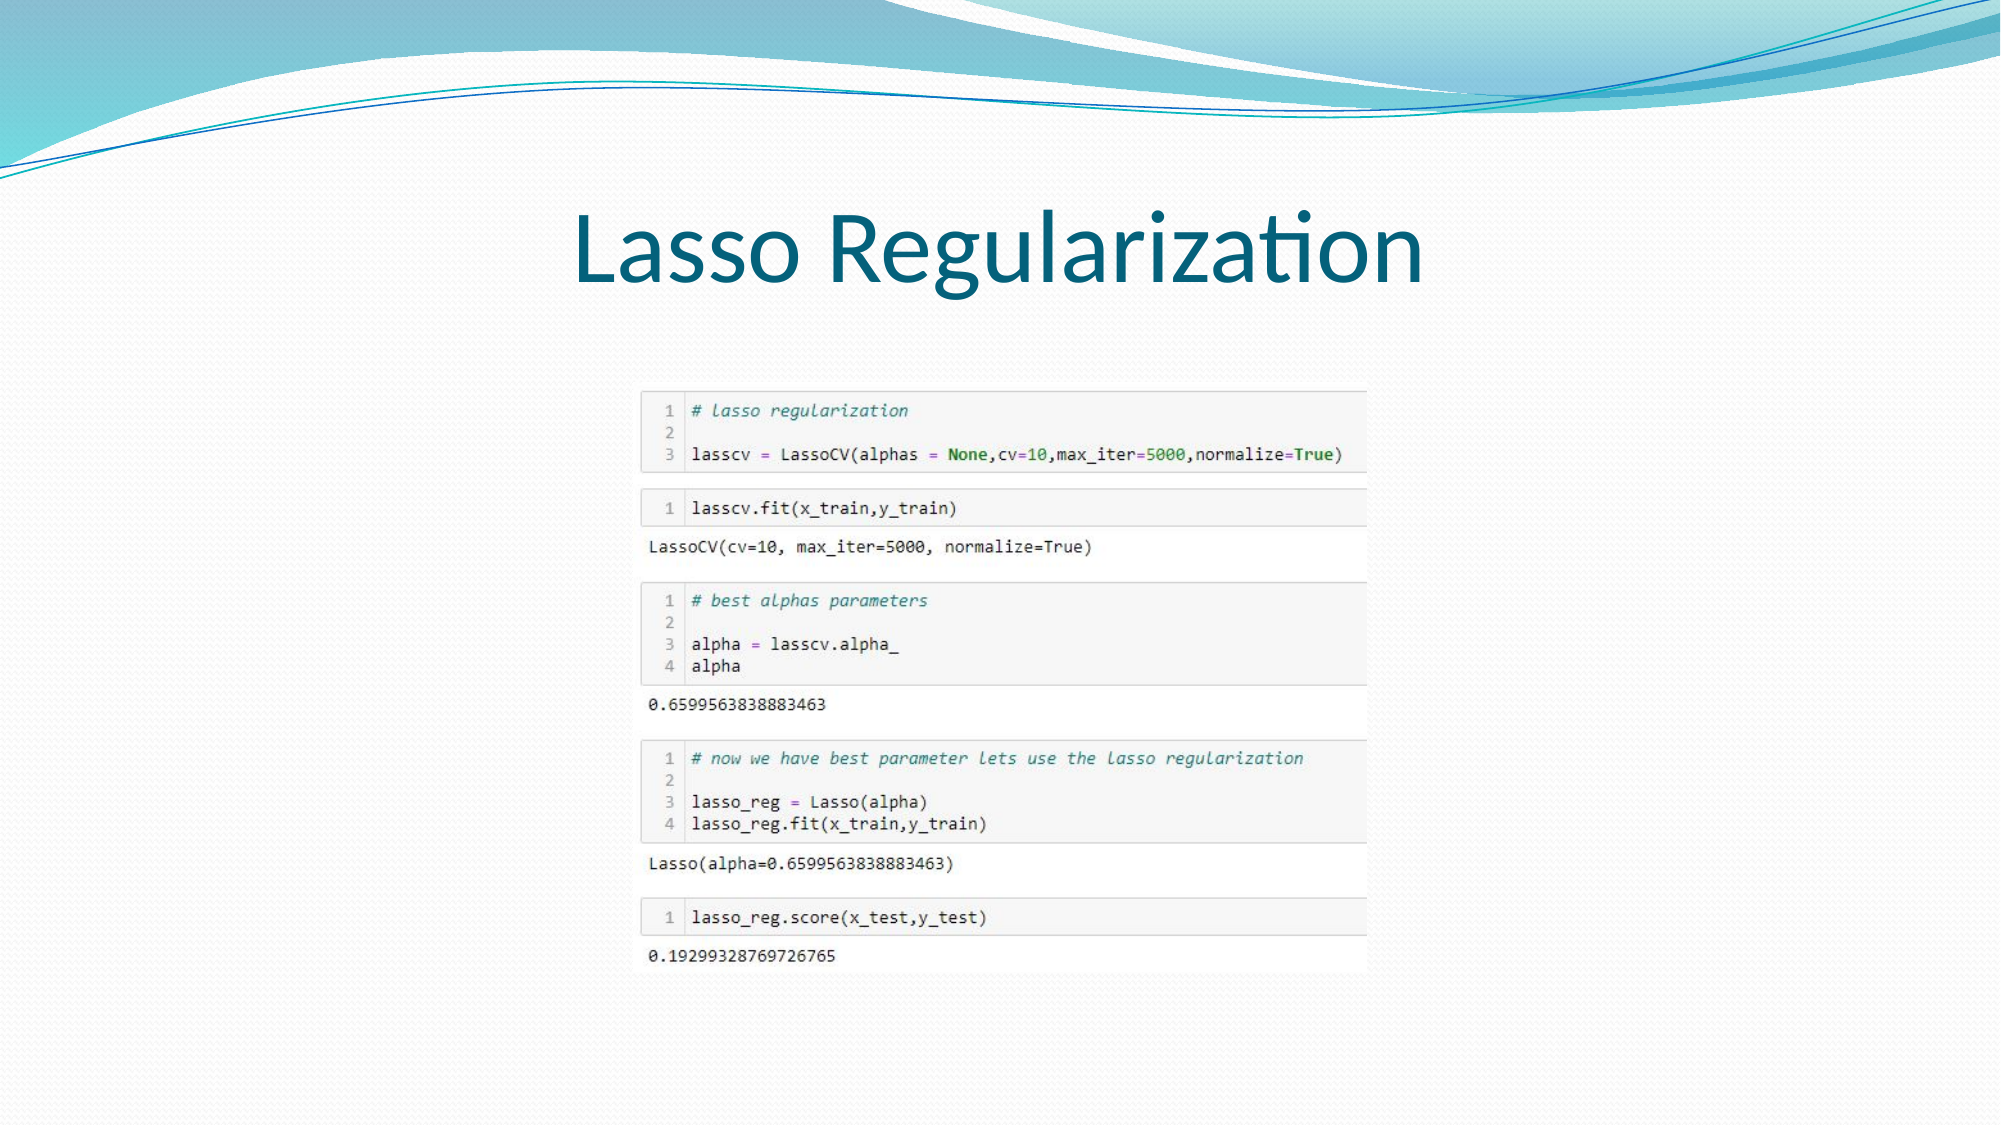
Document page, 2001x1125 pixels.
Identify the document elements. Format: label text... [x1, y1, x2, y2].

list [633, 382, 1367, 973]
title Lasso Regularization [99, 115, 1900, 303]
